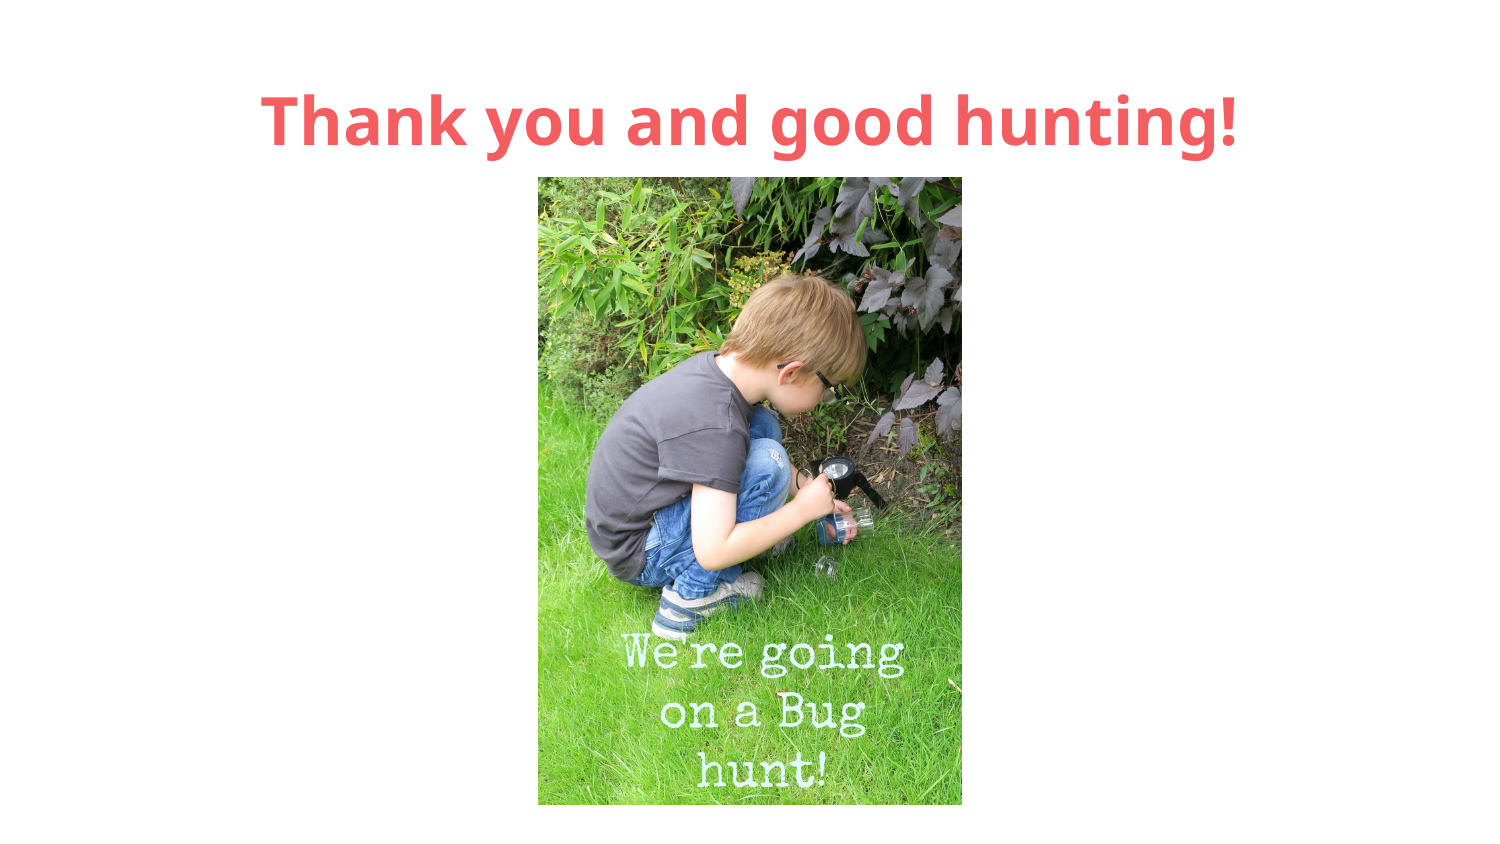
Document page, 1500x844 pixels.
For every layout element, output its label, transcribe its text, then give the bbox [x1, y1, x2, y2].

title Thank you and good hunting! [51, 64, 1449, 167]
picture [538, 177, 962, 805]
